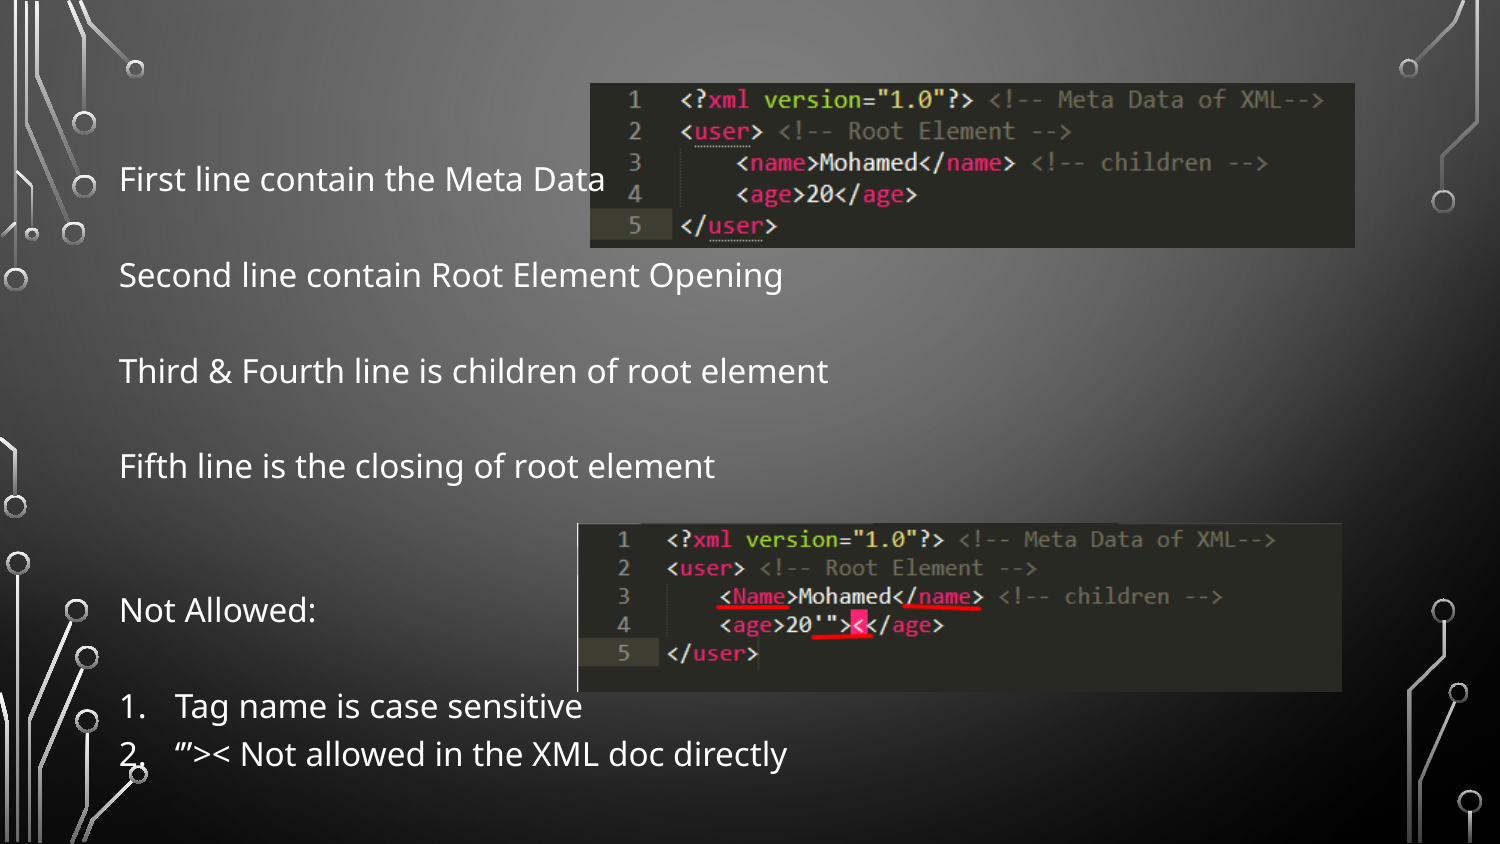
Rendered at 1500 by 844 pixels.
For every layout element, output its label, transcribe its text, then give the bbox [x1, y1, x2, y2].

picture [577, 523, 1342, 693]
picture [590, 82, 1355, 248]
list First line contain the Meta Data Second line contain Root Element Opening Third & Fourth line is children of root element Fifth line is the closing of root element Not Allowed: Tag name is case sensitive ‘”>< Not allowed in the XML doc directly [78, 135, 1280, 701]
